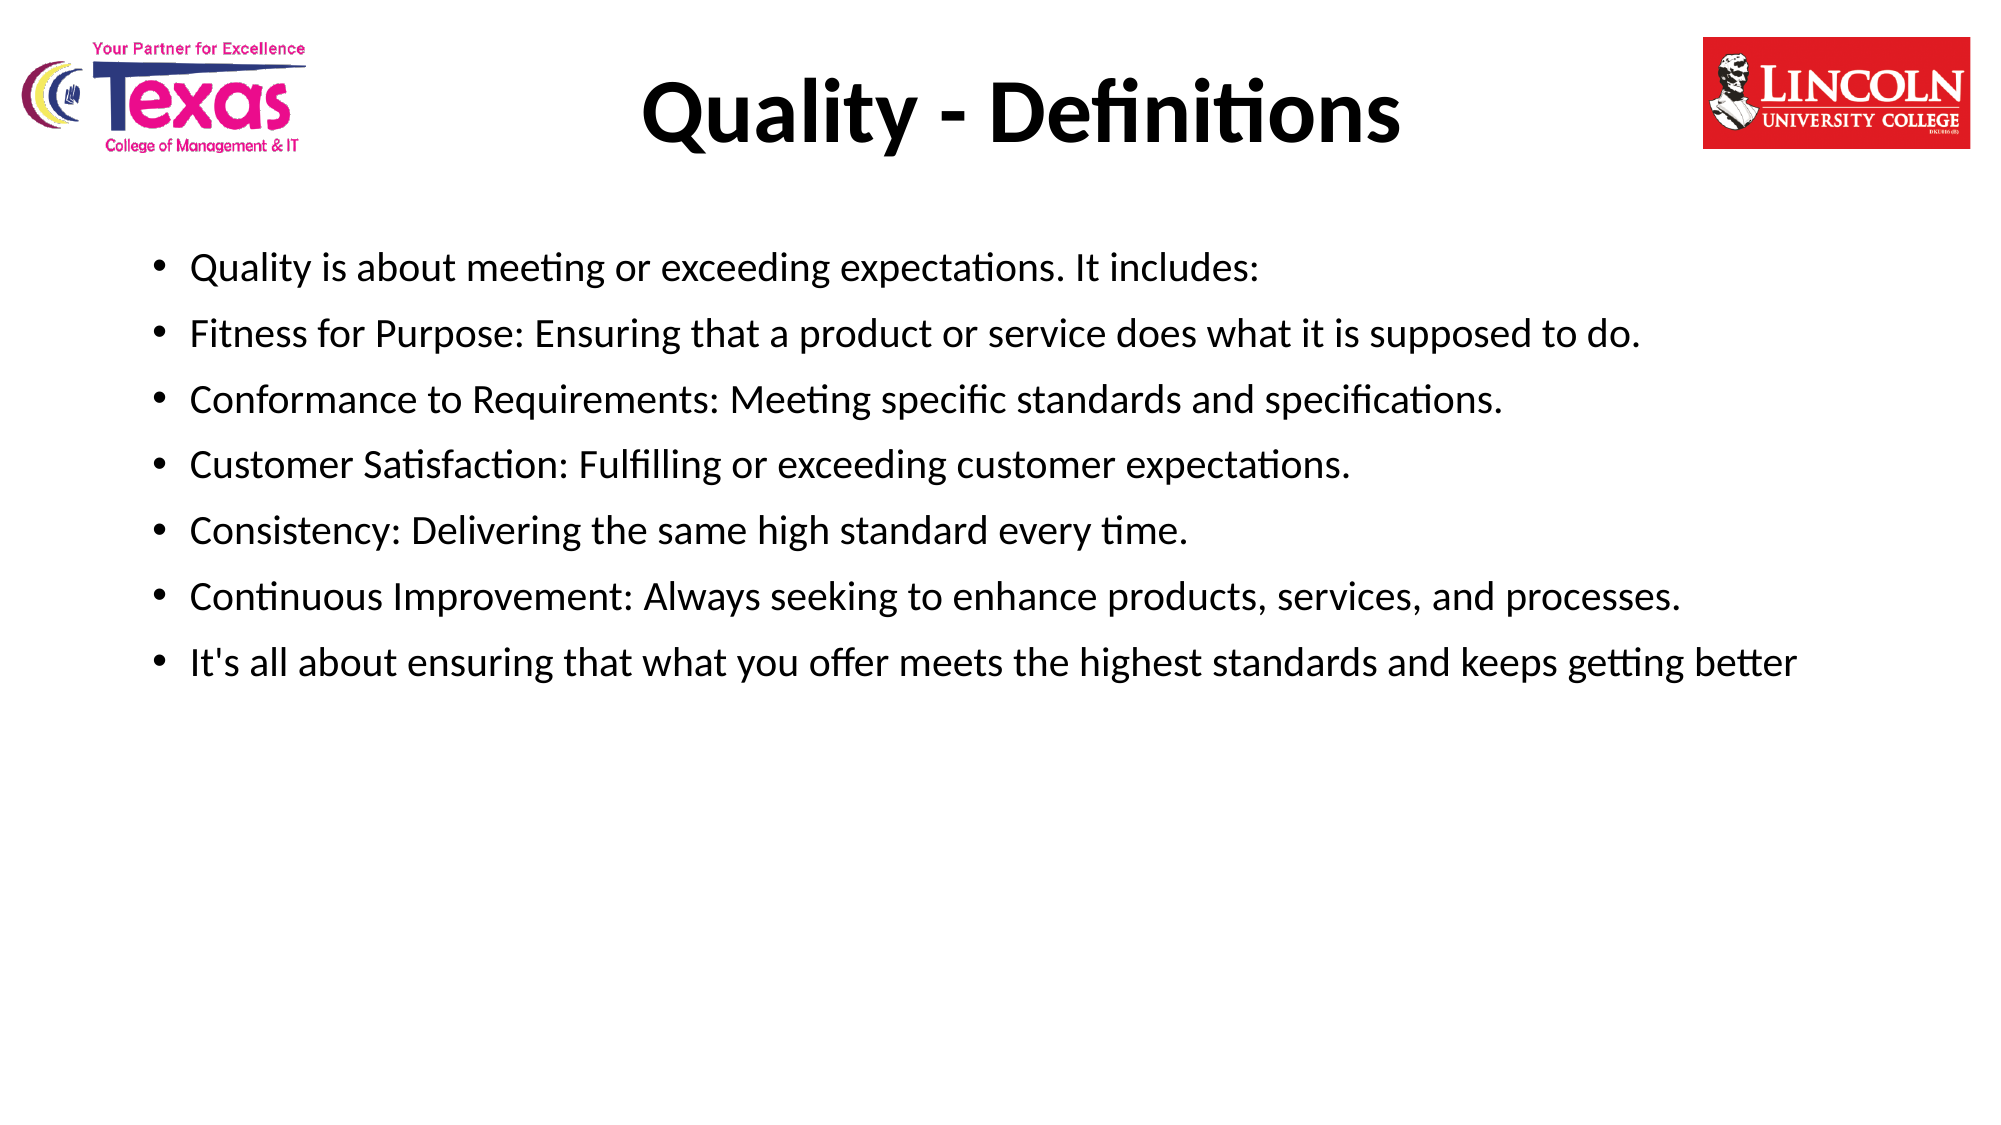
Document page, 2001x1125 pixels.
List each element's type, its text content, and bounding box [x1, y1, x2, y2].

picture [1885, 37, 1971, 149]
title Quality - Definitions [159, 3, 1885, 222]
picture [12, 41, 159, 153]
list Quality is about meeting or exceeding expectations. It includes: Fitness for Purpose: Ensuring that a product or service does what it is supposed to do. Conformance to Requirements: Meeting specific standards and specifications. Customer Satisfaction: Fulfilling or exceeding customer expectations. Consistency: Delivering the same high standard every time. Continuous Improvement: Always seeking to enhance products, services, and processes. It's all about ensuring that what you offer meets the highest standards and keeps getting better [137, 237, 1863, 887]
